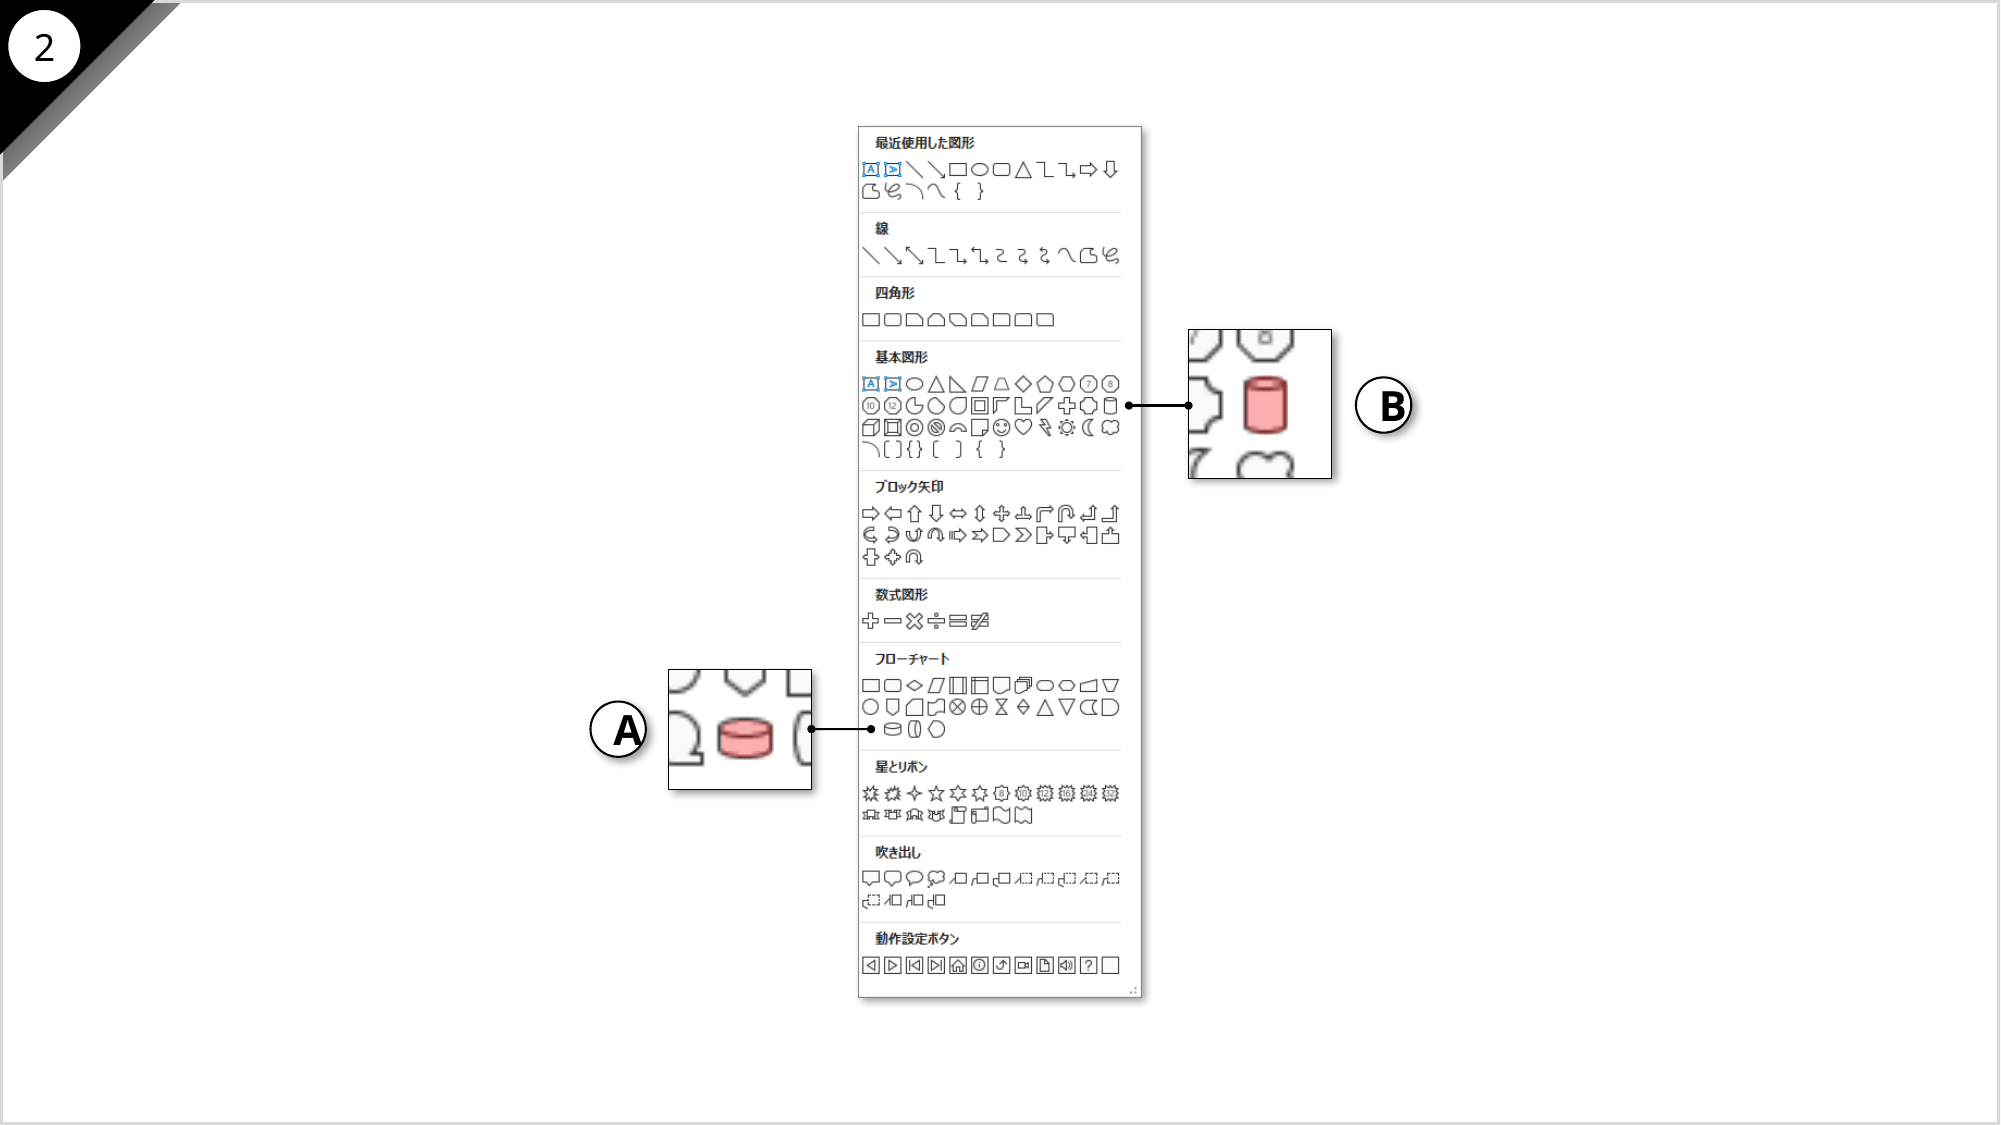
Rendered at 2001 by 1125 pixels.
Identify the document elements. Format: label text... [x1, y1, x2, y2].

picture [1188, 329, 1332, 478]
picture [858, 126, 1142, 998]
text_box [861, 717, 882, 740]
text_box 2 [19, 16, 71, 77]
picture [668, 669, 812, 789]
text_box A [589, 700, 647, 758]
text_box B [1354, 376, 1413, 434]
